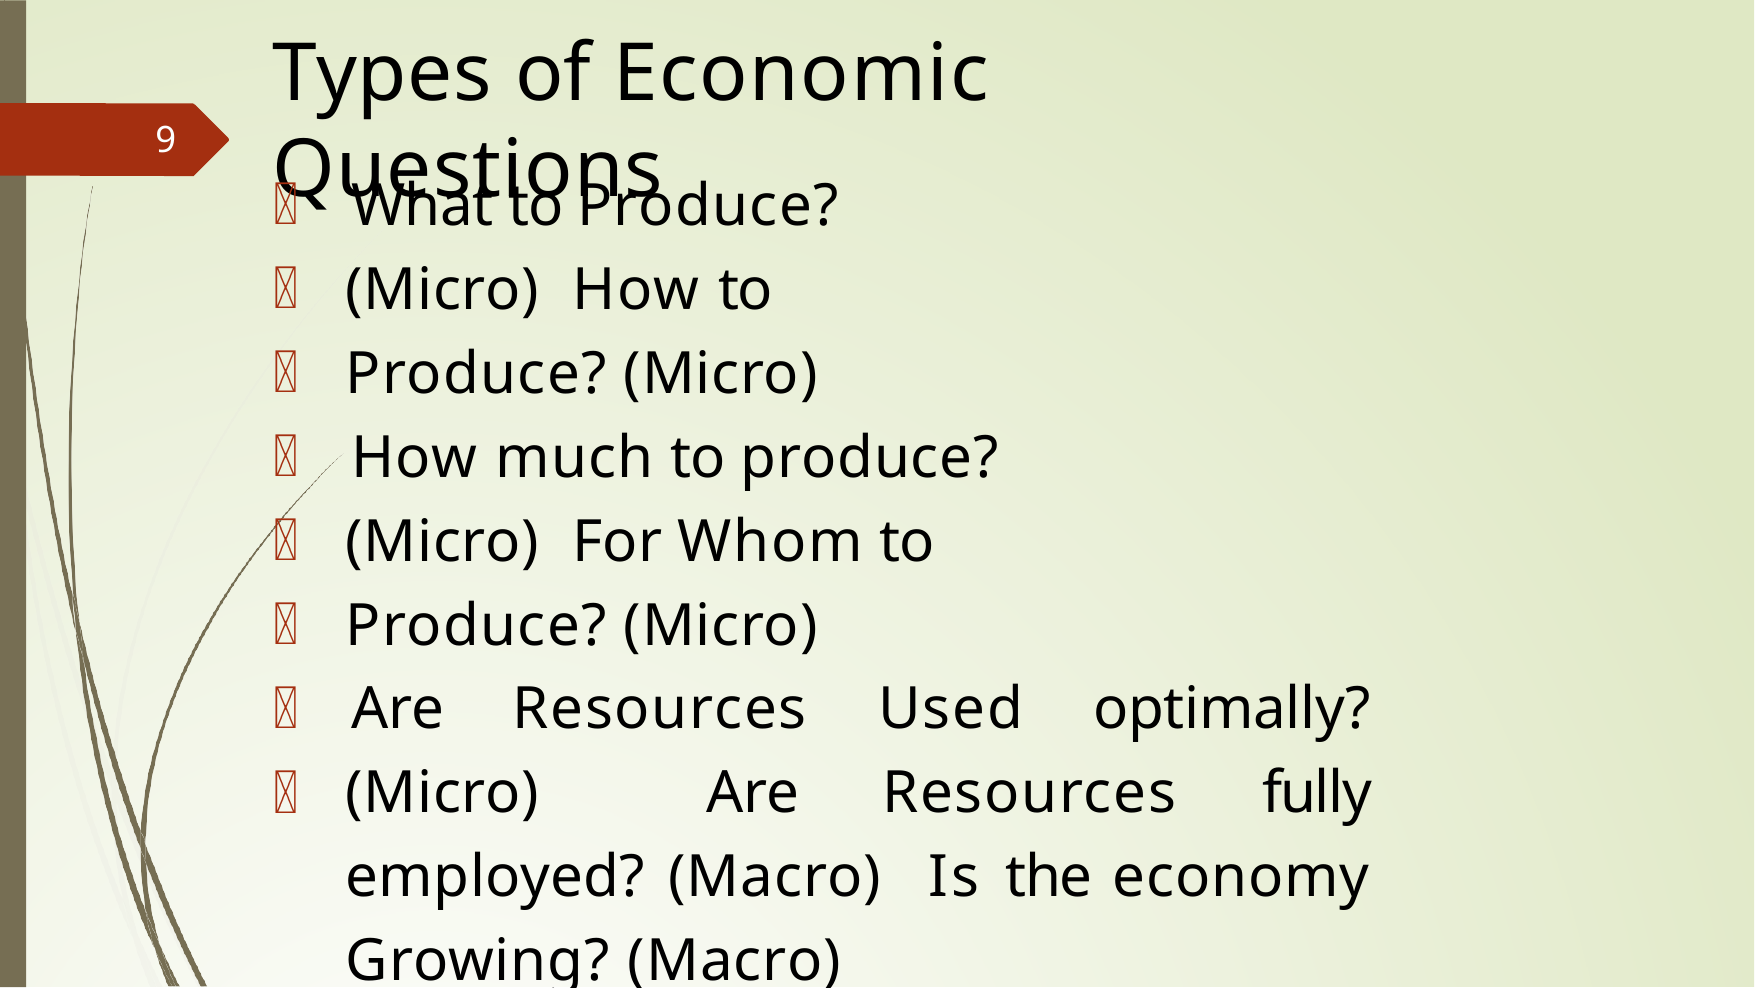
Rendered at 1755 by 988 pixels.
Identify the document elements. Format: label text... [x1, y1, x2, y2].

text_box [275, 602, 296, 644]
text_box [275, 350, 296, 392]
text_box 9 [153, 114, 179, 160]
text_box [275, 266, 296, 308]
text_box [275, 770, 296, 813]
text_box [275, 182, 296, 224]
text_box What to Produce? (Micro) How to Produce? (Micro) How much to produce? (Micro) For Whom to Produce? (Micro) Are Resources Used optimally? (Micro) Are Resources fully employed? (Macro) Is the economy Growing? (Macro) In what phase of business cycle is the economy? (Macro) [343, 150, 1620, 988]
title Types of Economic Questions [270, 17, 1336, 213]
text_box [275, 518, 296, 560]
picture [27, 0, 1755, 987]
text_box [275, 434, 296, 476]
text_box [275, 686, 296, 729]
